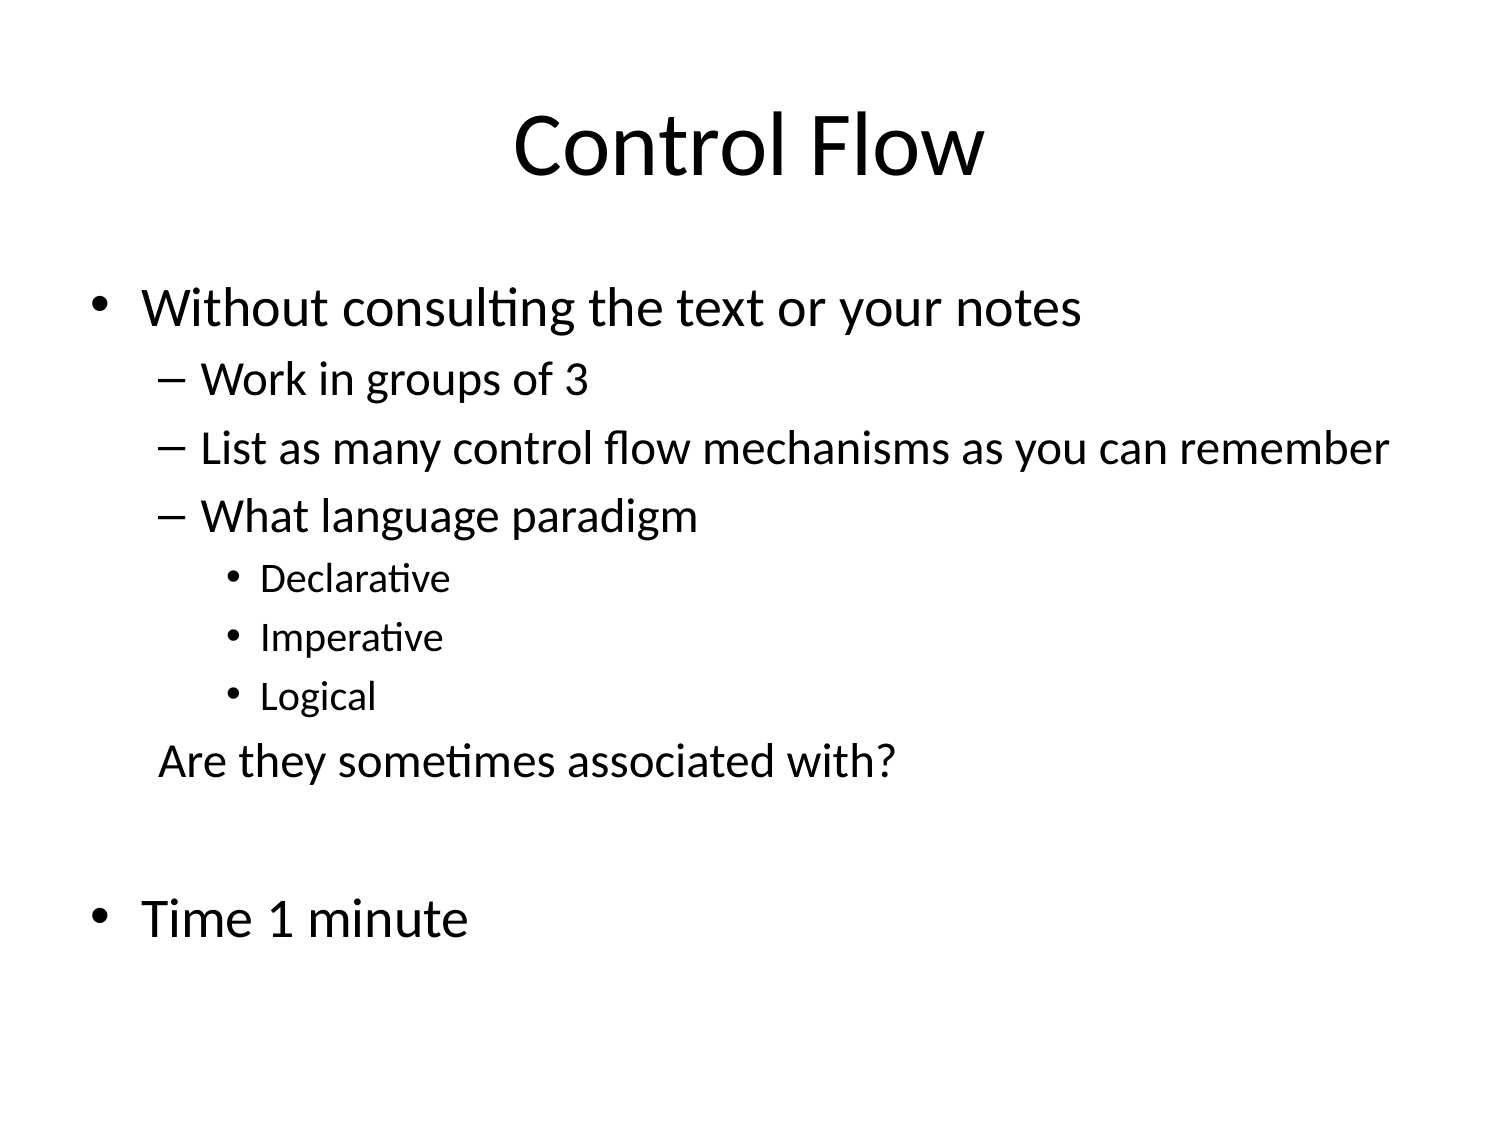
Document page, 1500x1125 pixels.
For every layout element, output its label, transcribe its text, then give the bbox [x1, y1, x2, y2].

title Control Flow [75, 45, 1425, 233]
list Without consulting the text or your notes Work in groups of 3 List as many control flow mechanisms as you can remember What language paradigm Declarative Imperative Logical Are they sometimes associated with? Time 1 minute [75, 262, 1425, 1005]
